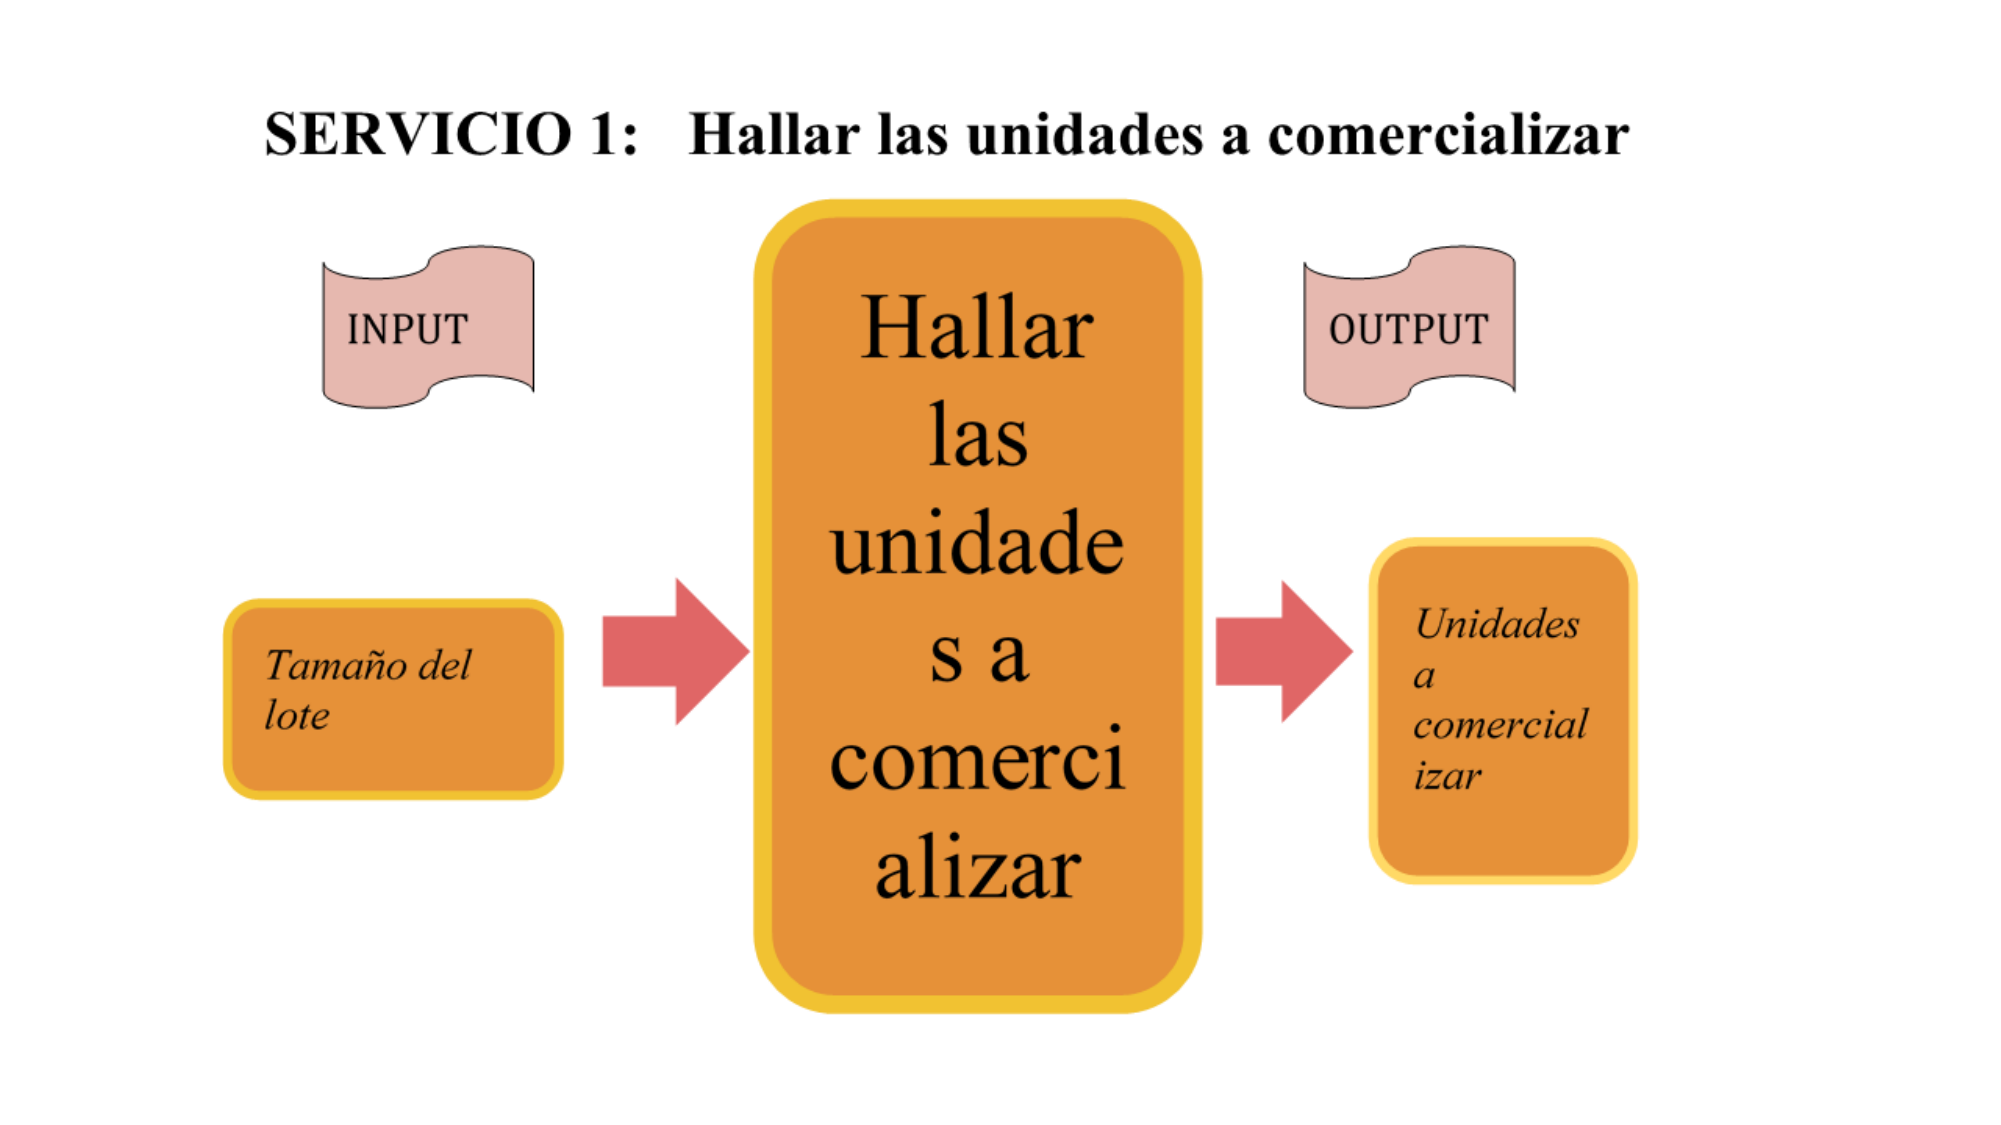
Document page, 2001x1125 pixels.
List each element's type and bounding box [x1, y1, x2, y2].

picture [222, 73, 1785, 1016]
